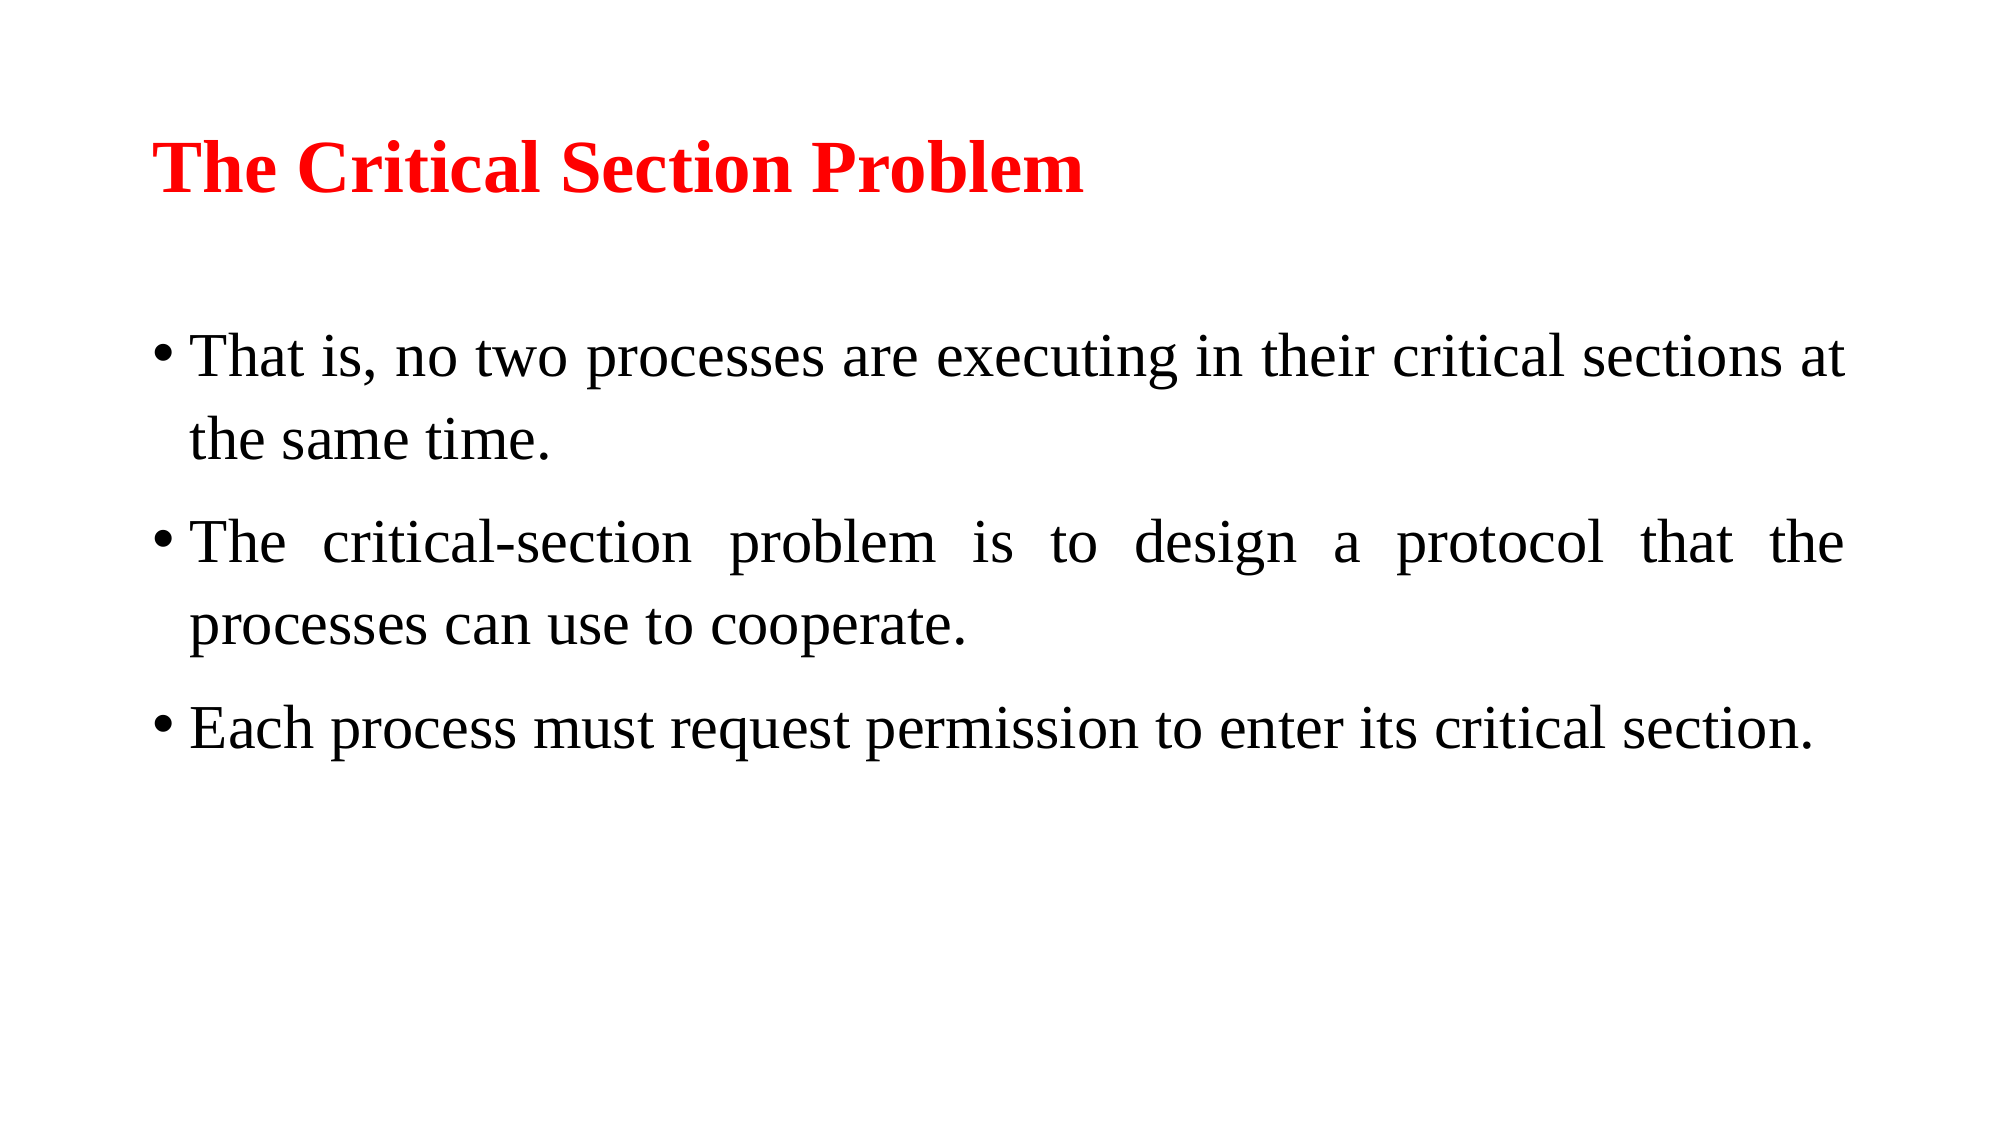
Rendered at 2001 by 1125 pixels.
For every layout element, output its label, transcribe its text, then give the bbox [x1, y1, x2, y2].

list That is, no two processes are executing in their critical sections at the same time. The critical-section problem is to design a protocol that the processes can use to cooperate. Each process must request permission to enter its critical section. [137, 299, 1863, 1014]
title The Critical Section Problem [137, 59, 1863, 278]
